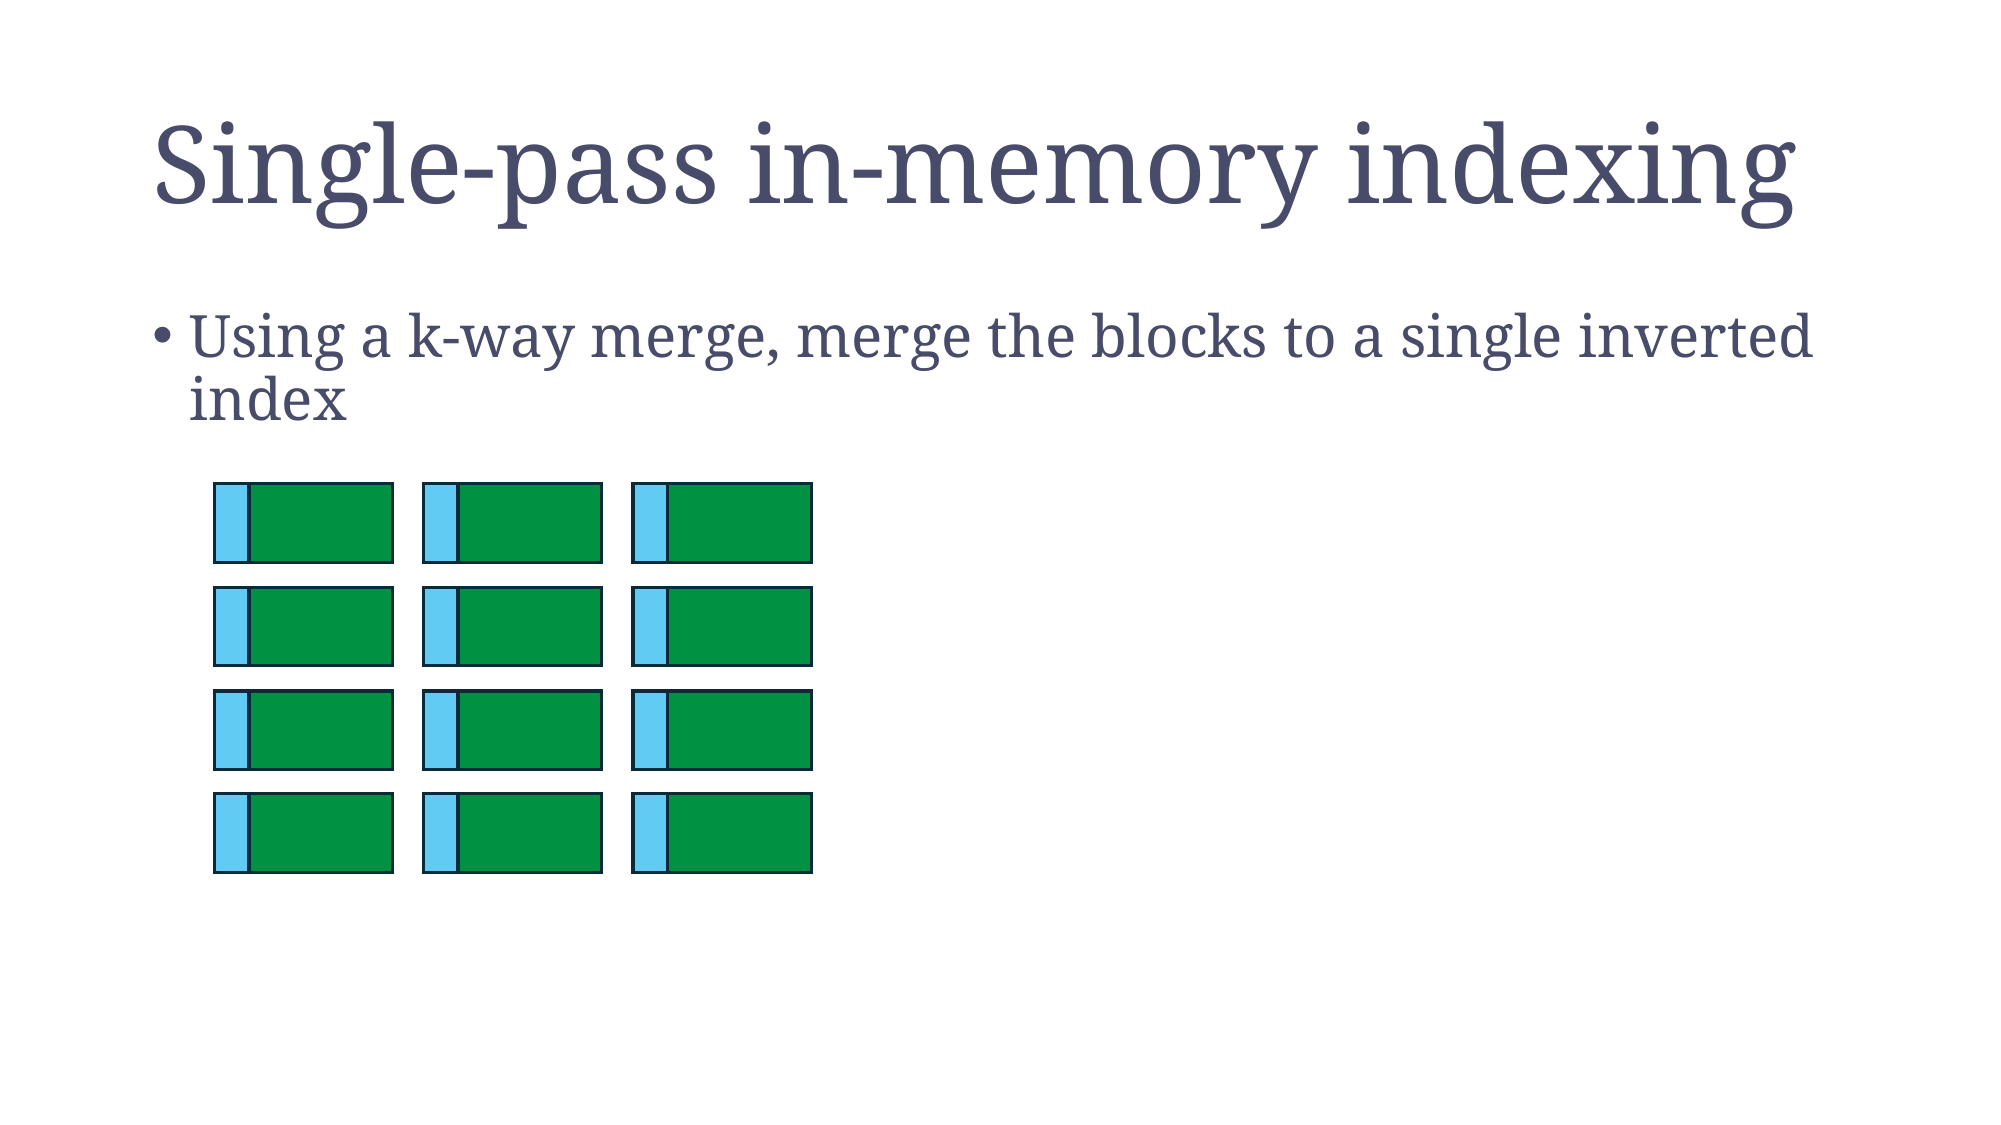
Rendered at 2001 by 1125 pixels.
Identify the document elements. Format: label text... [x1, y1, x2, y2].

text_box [213, 690, 813, 771]
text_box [213, 586, 813, 667]
list Using a k-way merge, merge the blocks to a single inverted index [137, 299, 1863, 1095]
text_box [213, 793, 813, 873]
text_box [213, 483, 813, 563]
title Single-pass in-memory indexing [137, 59, 1863, 278]
